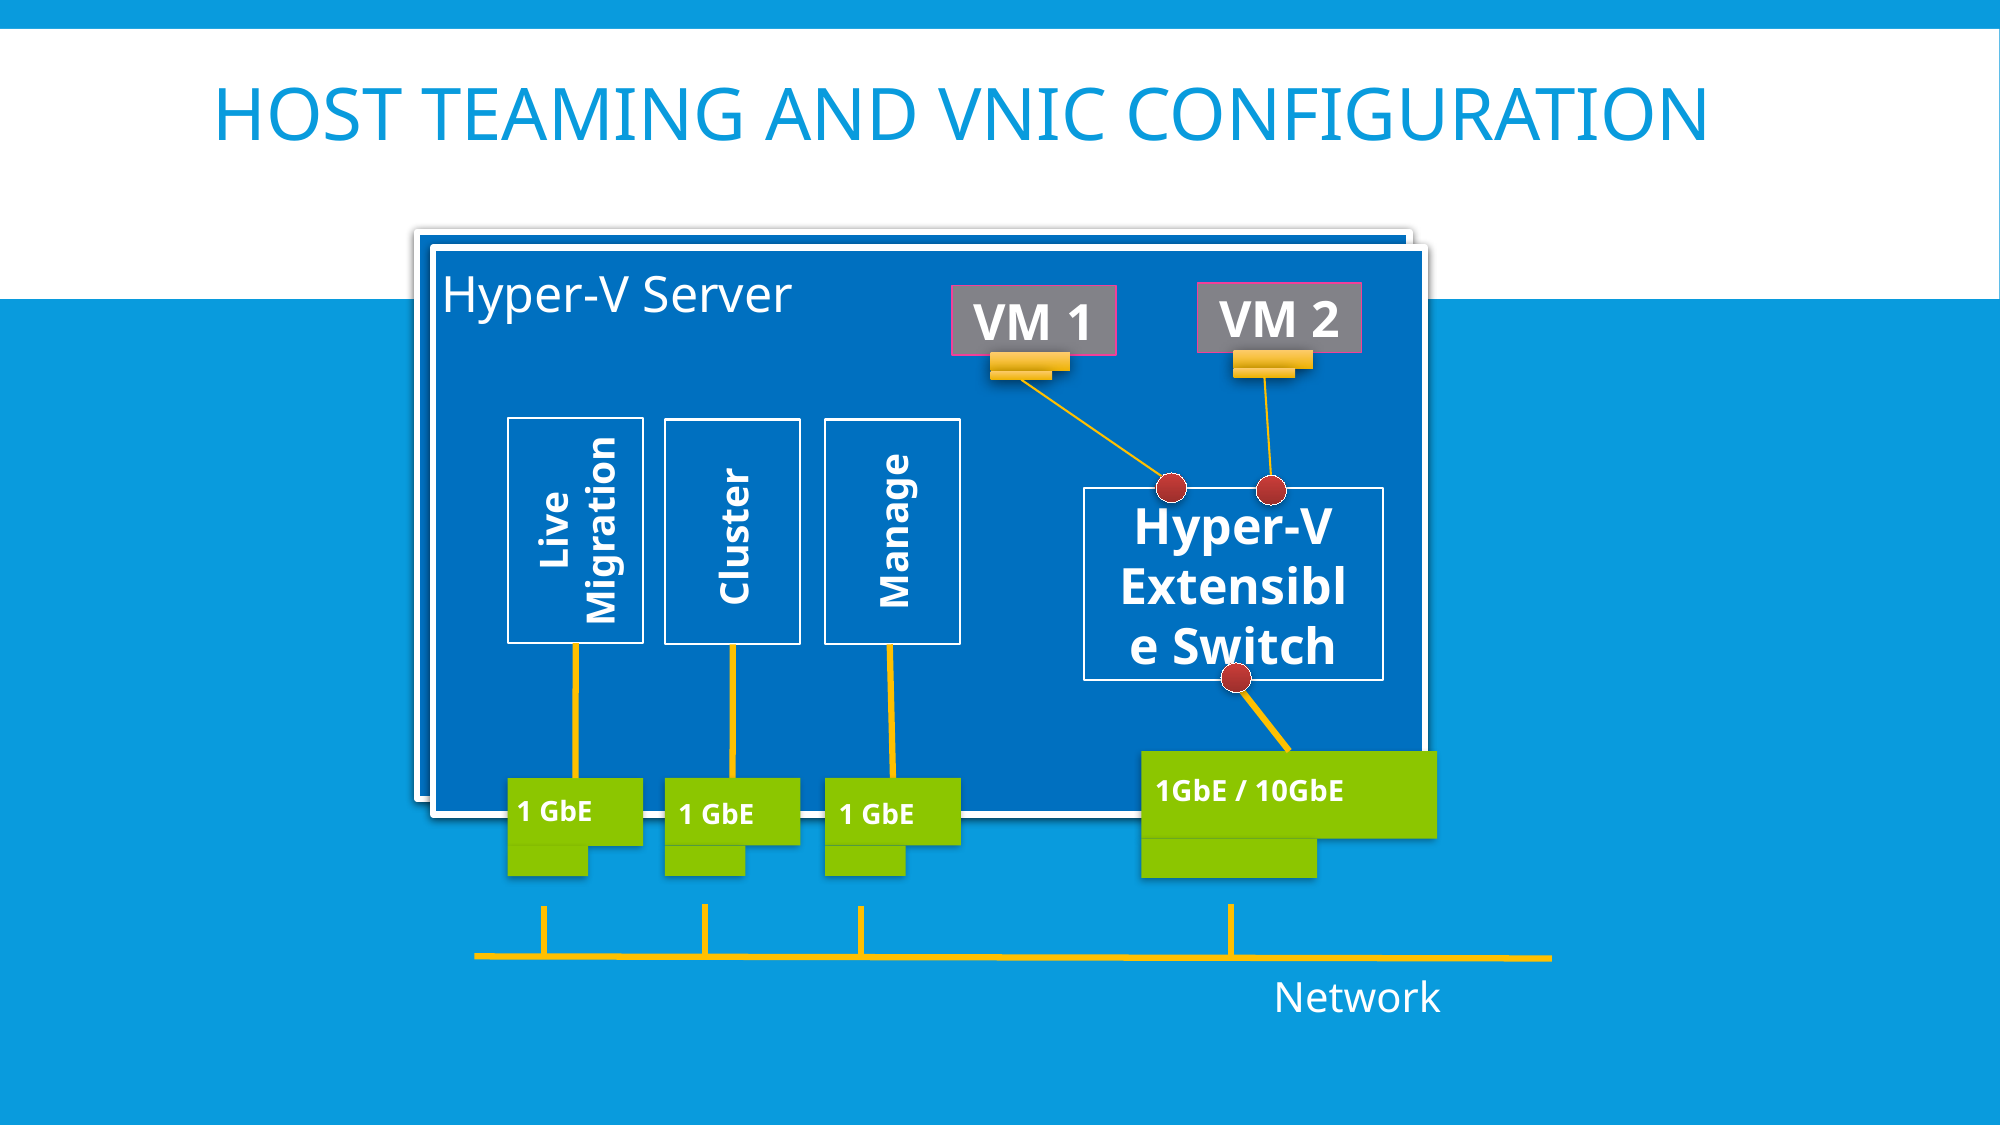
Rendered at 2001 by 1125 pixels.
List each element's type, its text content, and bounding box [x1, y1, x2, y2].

text_box Cluster [665, 419, 801, 645]
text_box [824, 777, 962, 877]
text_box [507, 777, 644, 877]
text_box Network [1262, 970, 1442, 1021]
text_box [1260, 501, 1282, 506]
picture [415, 299, 507, 817]
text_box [889, 644, 894, 773]
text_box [1197, 282, 1362, 493]
text_box Hyper-V Extensible Switch [1083, 487, 1384, 681]
text_box Live Migration [507, 418, 644, 644]
title Host Teaming and vNIC Configuration [197, 46, 1803, 191]
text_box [951, 285, 1183, 494]
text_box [1141, 750, 1438, 879]
text_box [1220, 662, 1251, 689]
text_box [432, 247, 1426, 815]
text_box Hyper-V Server [441, 262, 794, 323]
text_box [416, 231, 1410, 799]
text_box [1233, 680, 1290, 752]
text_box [664, 777, 801, 877]
text_box Manage [824, 419, 961, 645]
